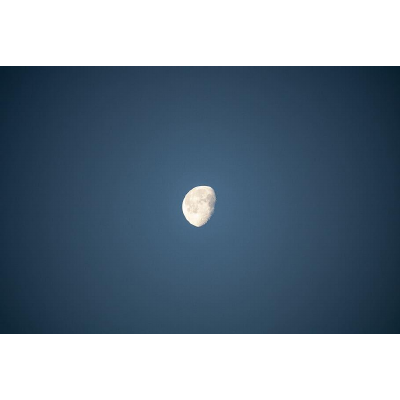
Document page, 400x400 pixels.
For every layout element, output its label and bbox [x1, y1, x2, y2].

picture [0, 66, 400, 334]
